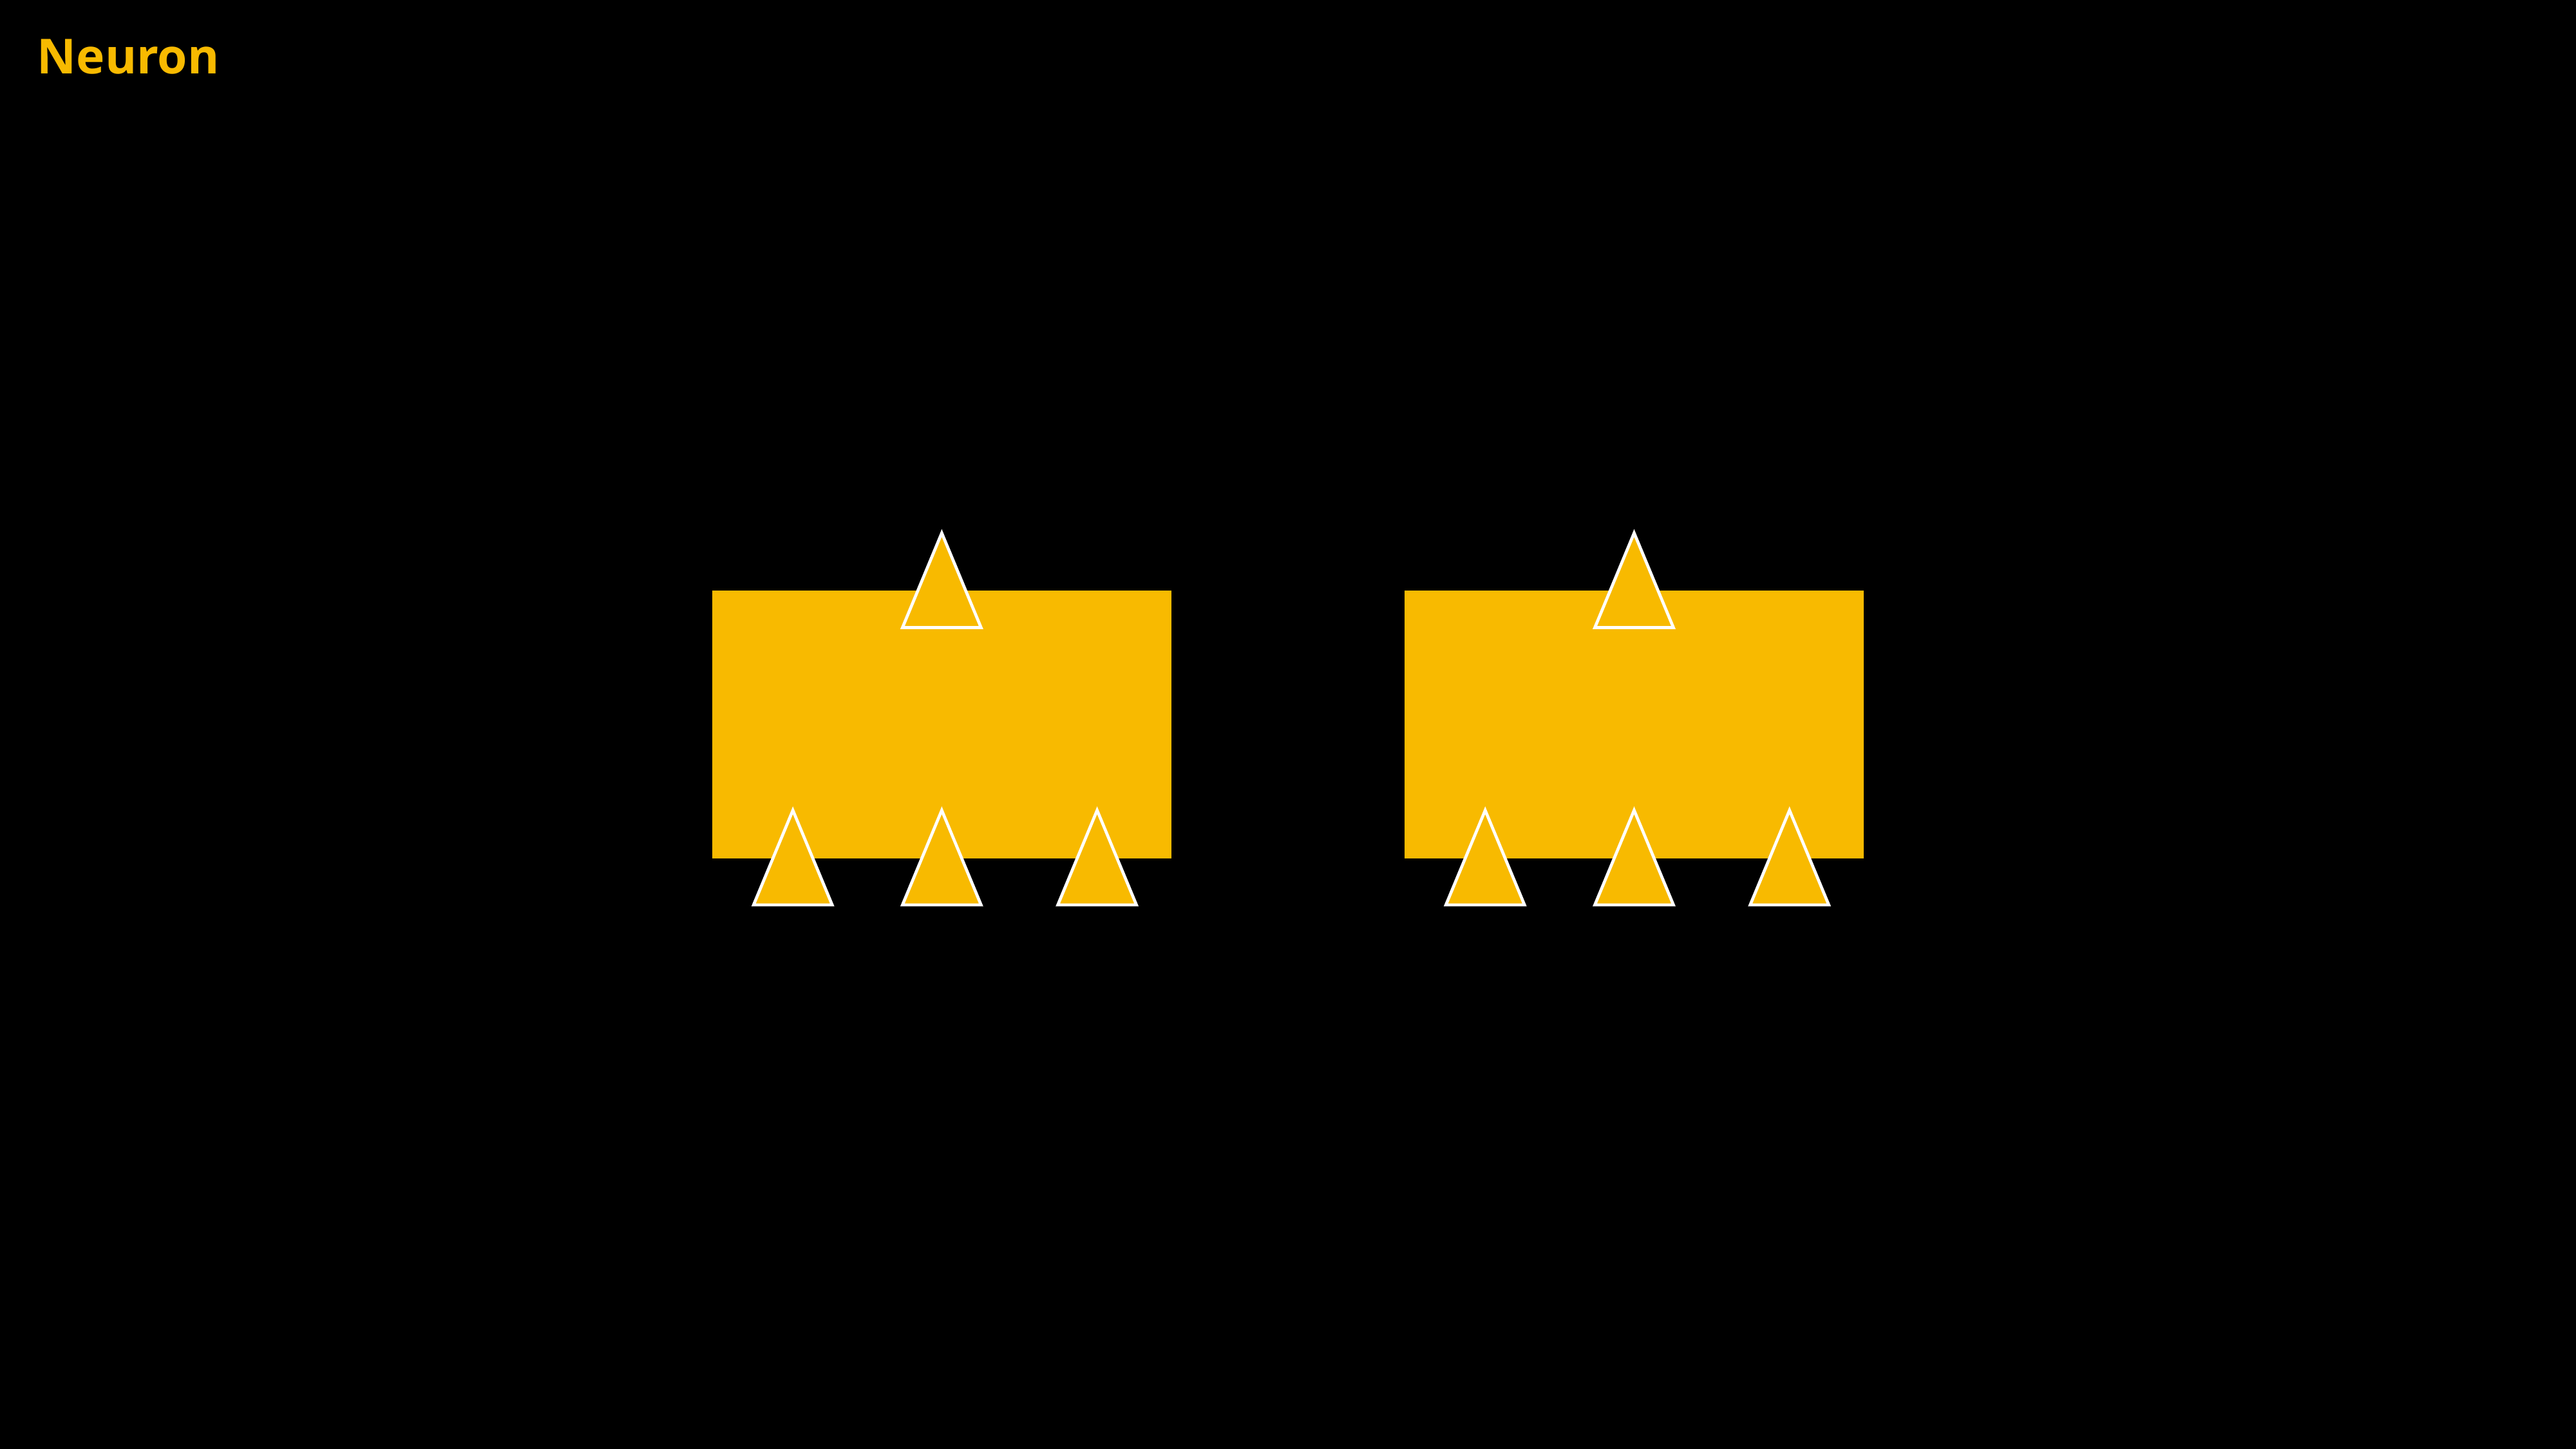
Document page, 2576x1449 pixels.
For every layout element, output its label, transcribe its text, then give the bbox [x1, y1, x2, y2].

text_box Neuron [32, 20, 330, 89]
text_box [1405, 591, 1863, 858]
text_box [713, 533, 1171, 905]
text_box [1750, 810, 1829, 905]
text_box [1595, 533, 1674, 628]
text_box [1446, 810, 1525, 905]
text_box [1595, 810, 1674, 905]
